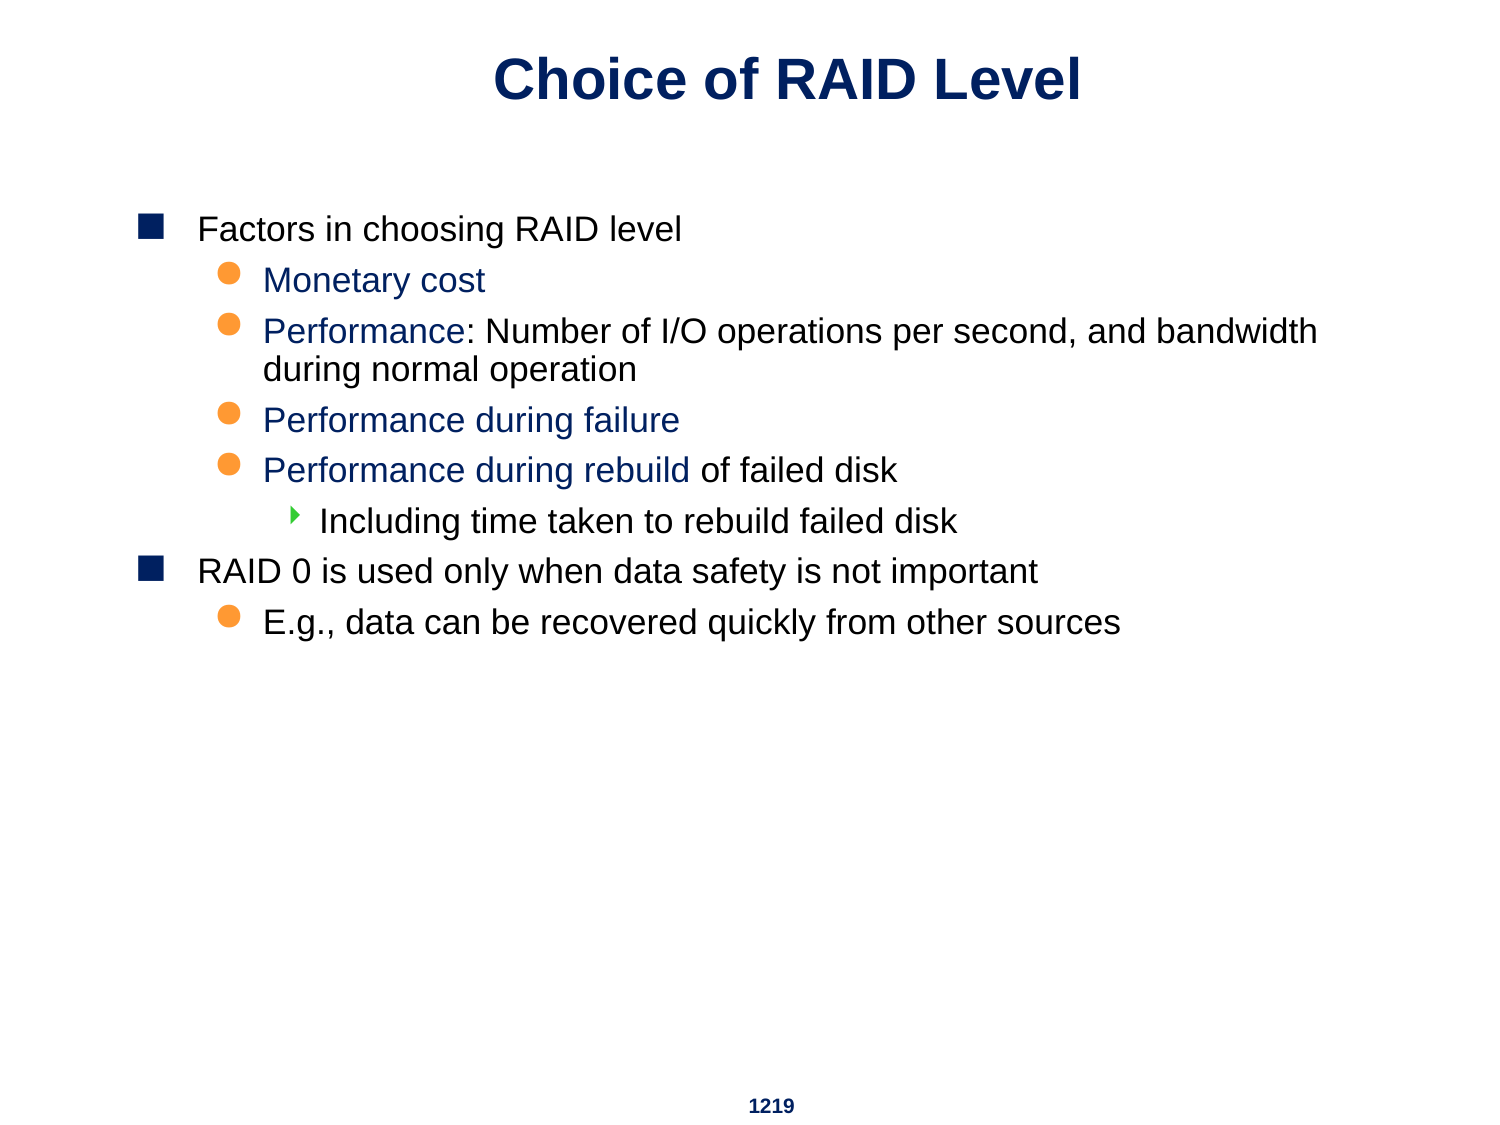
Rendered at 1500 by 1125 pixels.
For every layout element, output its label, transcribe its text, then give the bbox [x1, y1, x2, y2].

list Factors in choosing RAID level Monetary cost Performance: Number of I/O operations per second, and bandwidth during normal operation Performance during failure Performance during rebuild of failed disk Including time taken to rebuild failed disk RAID 0 is used only when data safety is not important E.g., data can be recovered quickly from other sources [126, 203, 1362, 783]
title Choice of RAID Level [125, 18, 1452, 120]
